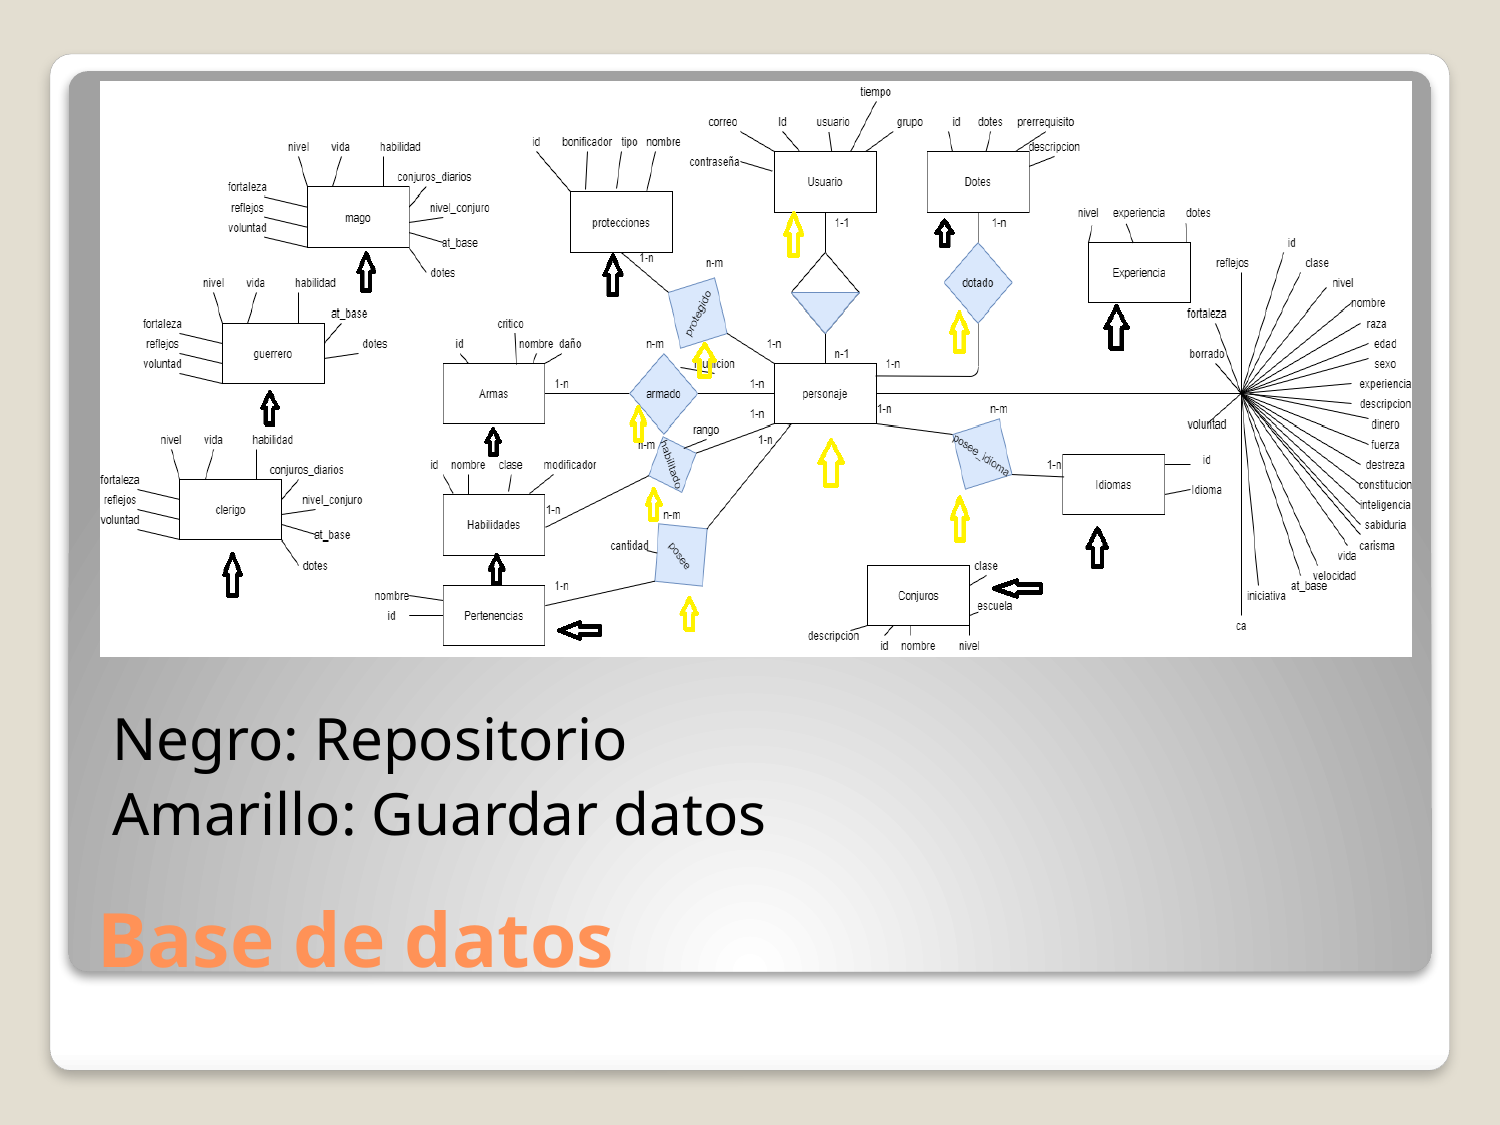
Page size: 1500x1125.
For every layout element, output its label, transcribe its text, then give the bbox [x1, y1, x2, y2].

picture [100, 81, 1412, 658]
list Negro: Repositorio Amarillo: Guardar datos [82, 86, 1425, 858]
title Base de datos [82, 858, 1425, 990]
